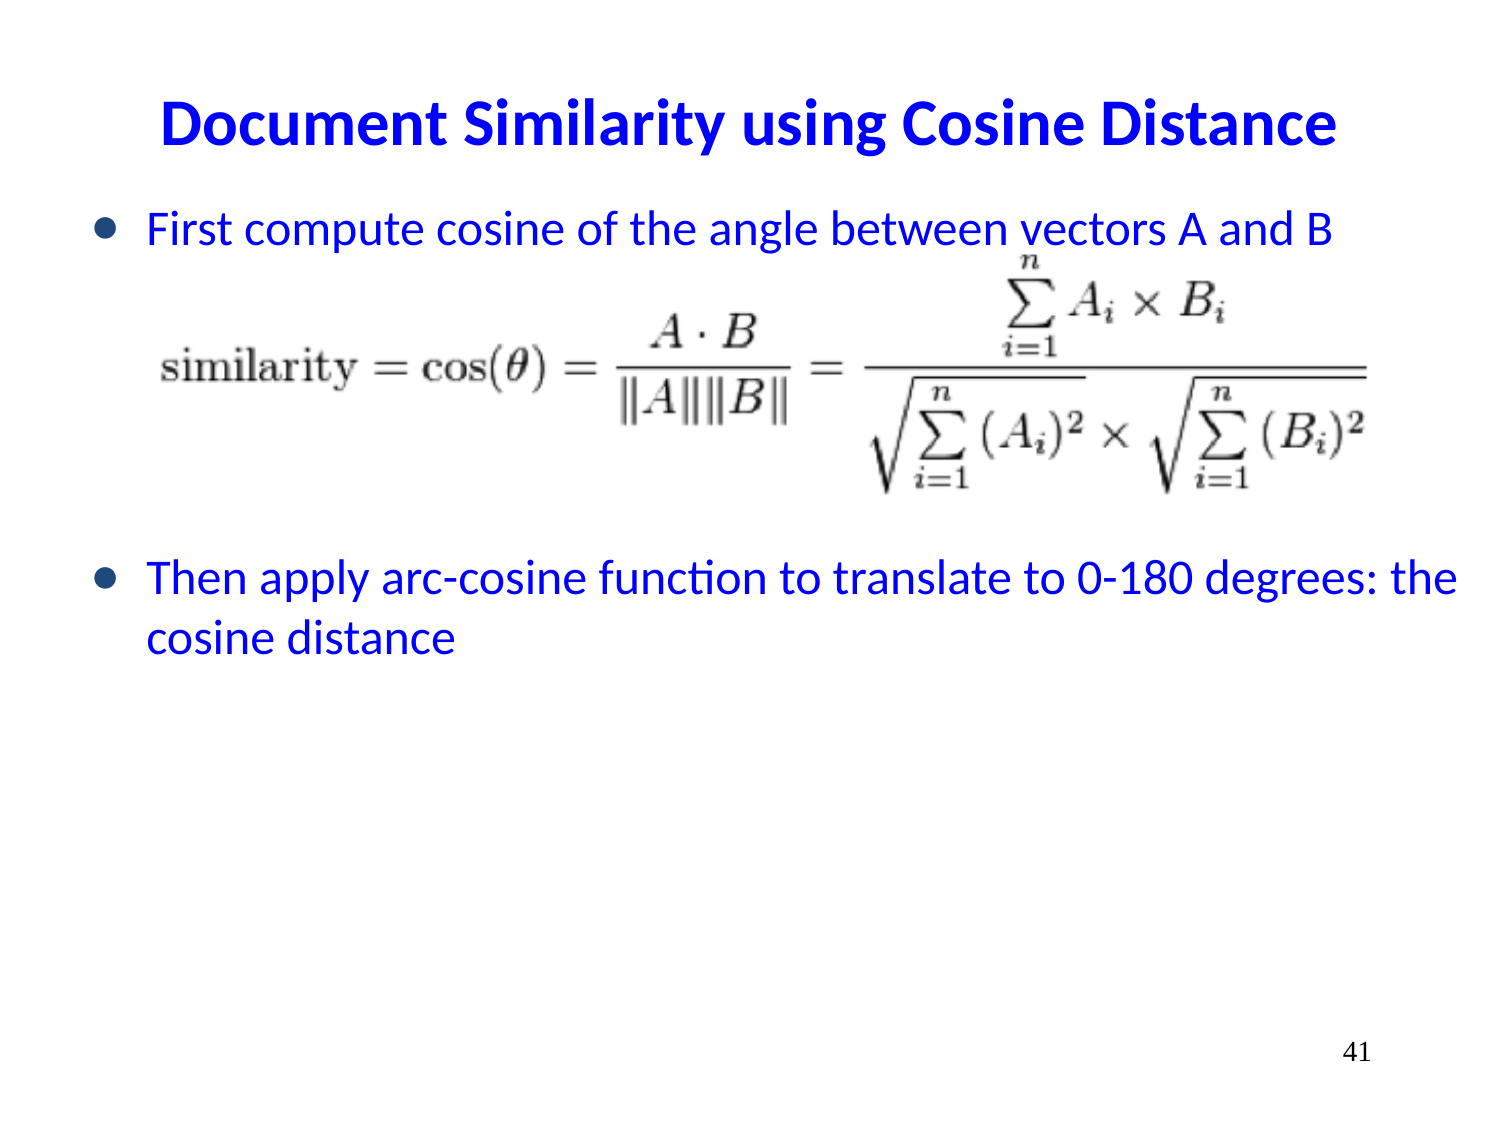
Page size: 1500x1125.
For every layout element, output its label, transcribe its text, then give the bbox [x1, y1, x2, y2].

list First compute cosine of the angle between vectors A and B Then apply arc-cosine function to translate to 0-180 degrees: the cosine distance [75, 187, 1475, 950]
slide_number ‹#› [1074, 1025, 1388, 1100]
title Document Similarity using Cosine Distance [112, 24, 1388, 187]
picture [137, 249, 1401, 513]
